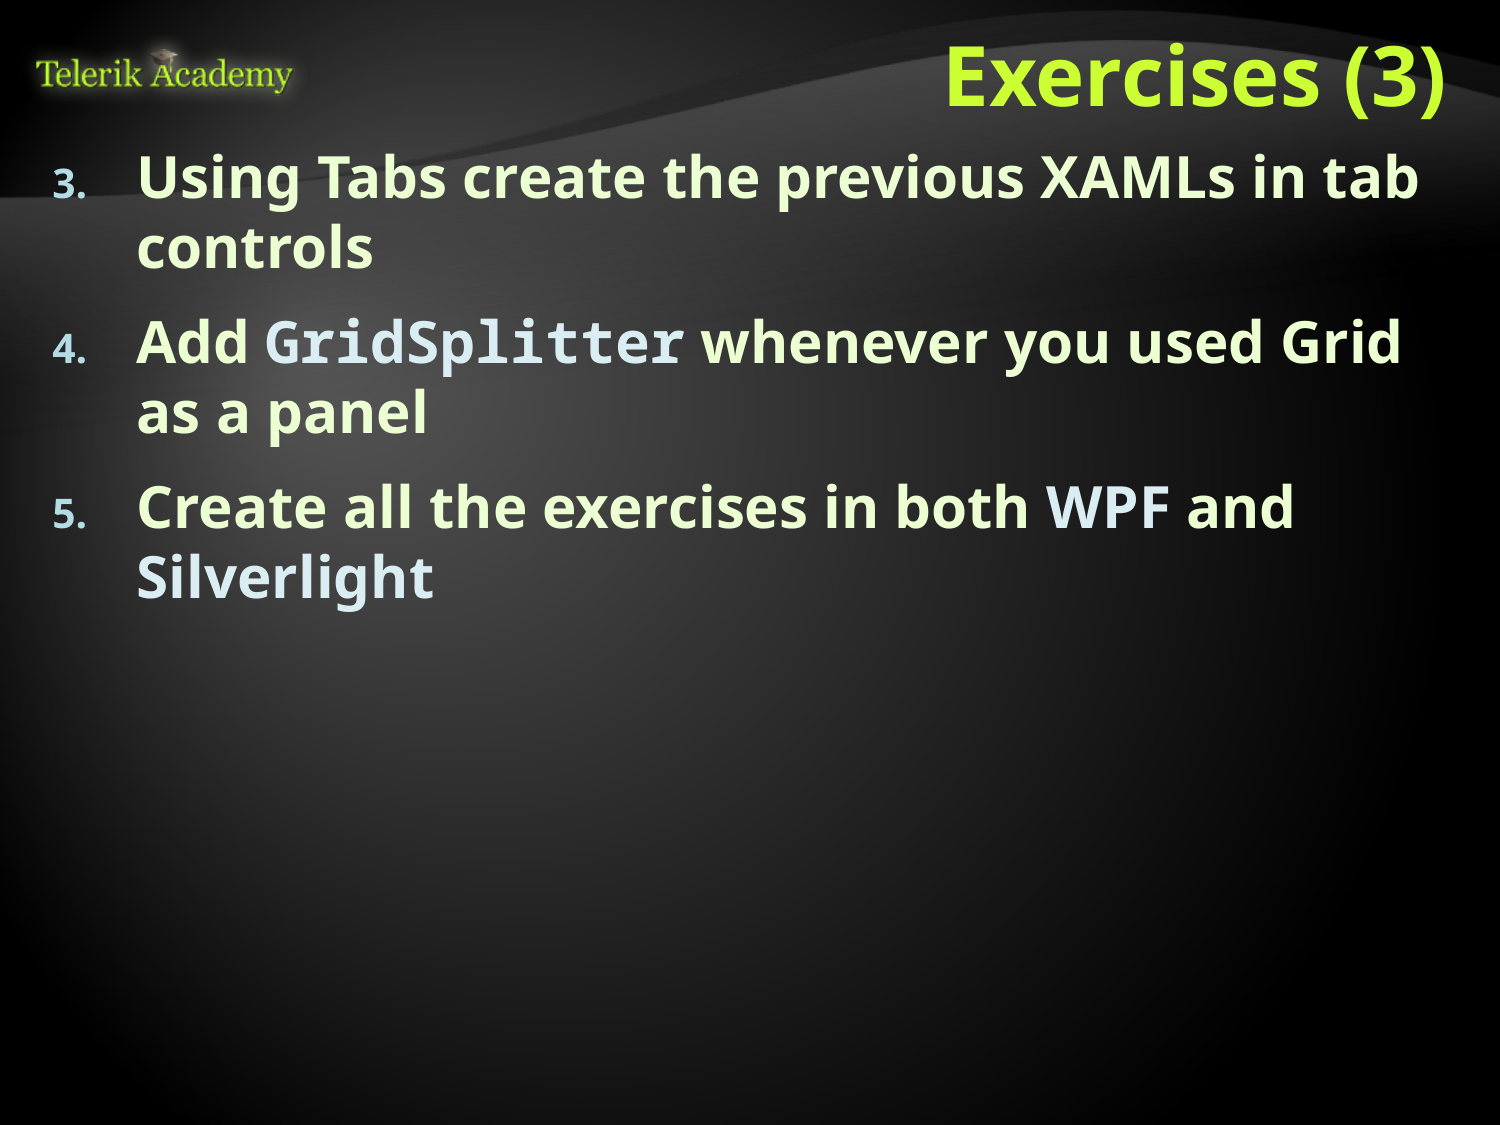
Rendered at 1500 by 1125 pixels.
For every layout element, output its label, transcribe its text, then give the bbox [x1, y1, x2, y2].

title Exercises (3) [300, 12, 1463, 150]
picture [0, 0, 1500, 1125]
text_box Using Tabs create the previous XAMLs in tab controls Add GridSplitter whenever you used Grid as a panel Create all the exercises in both WPF and Silverlight [37, 133, 1463, 975]
